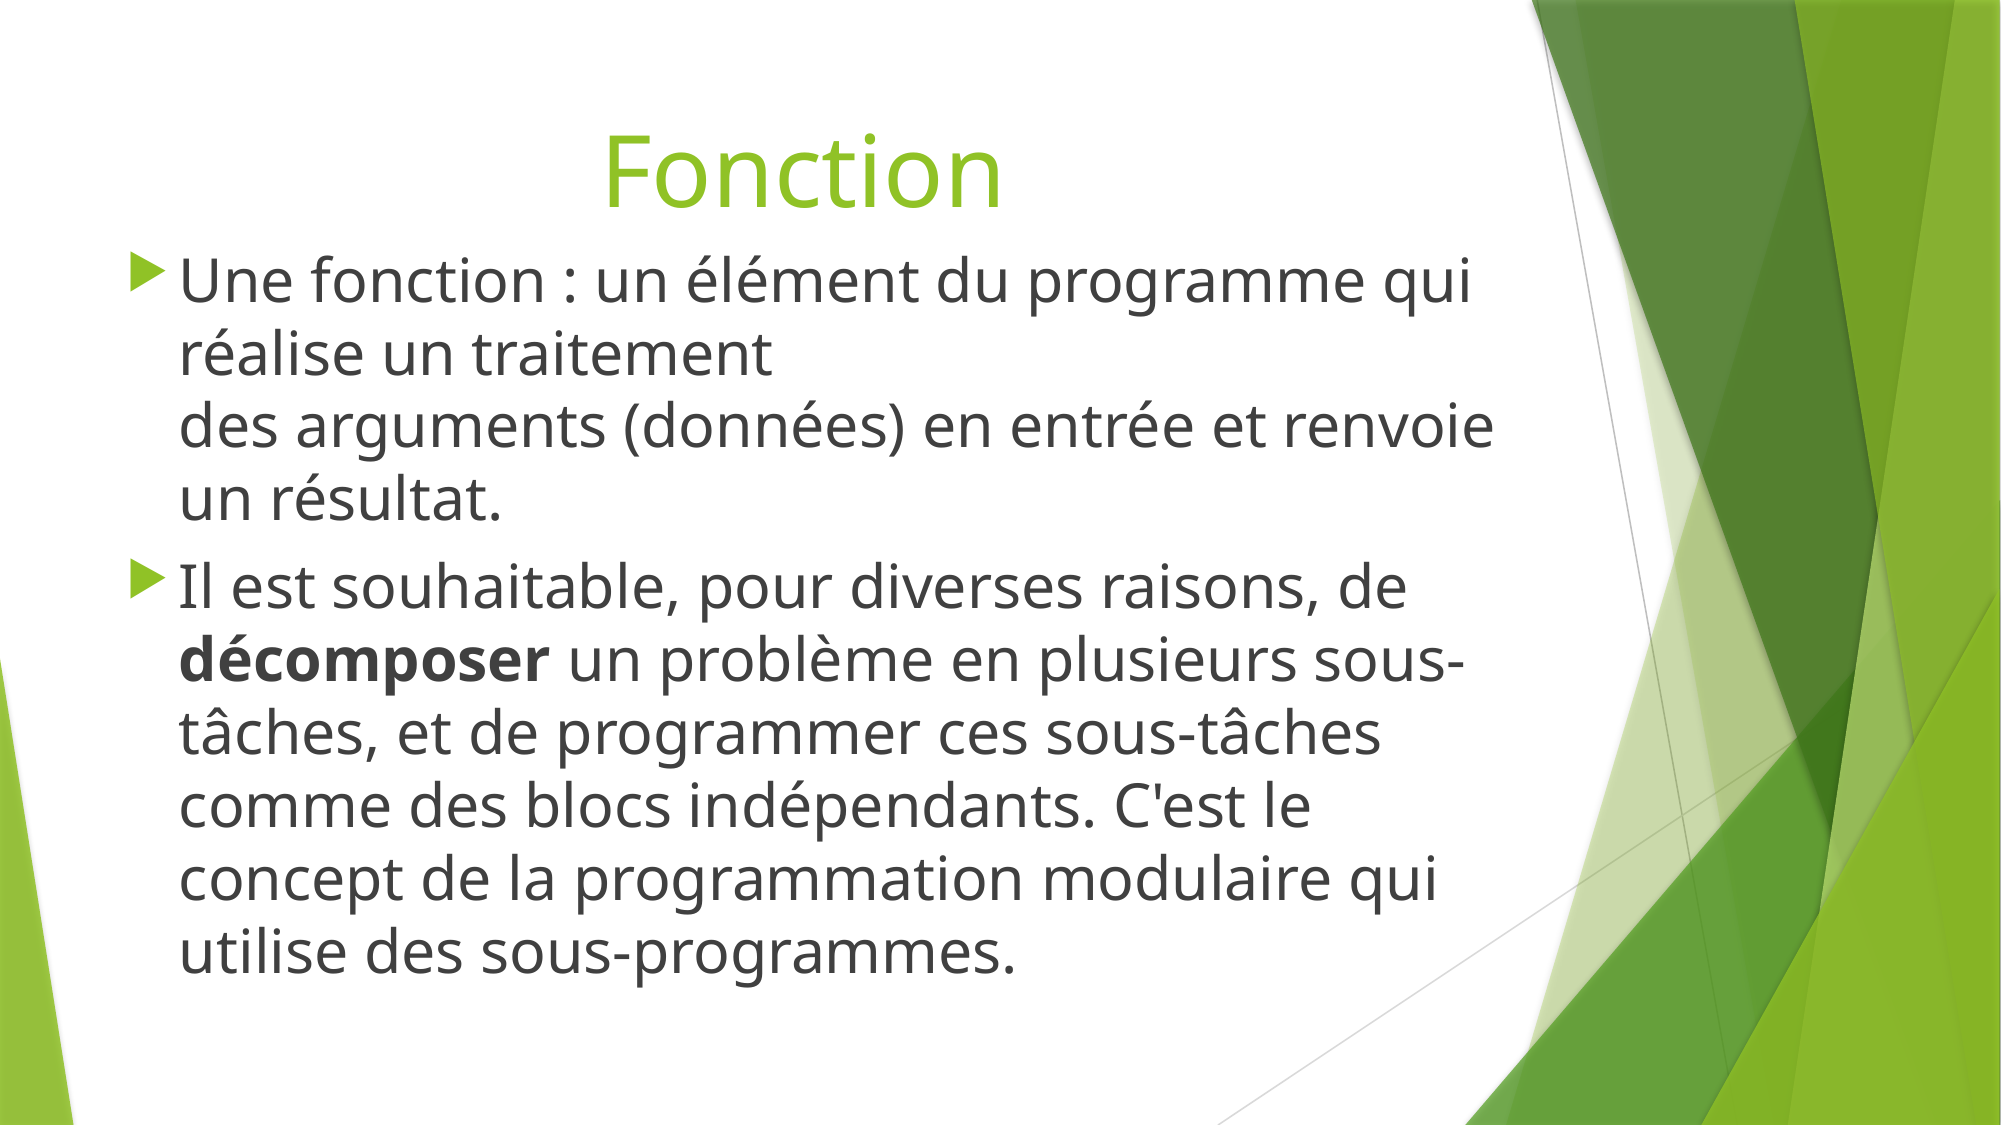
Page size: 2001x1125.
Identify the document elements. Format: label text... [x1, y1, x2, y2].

list Une fonction : un élément du programme qui réalise un traitement des arguments (données) en entrée et renvoie un résultat. Il est souhaitable, pour diverses raisons, de décomposer un problème en plusieurs sous-tâches, et de programmer ces sous-tâches comme des blocs indépendants. C'est le concept de la programmation modulaire qui utilise des sous-programmes. [111, 233, 1548, 1000]
title Fonction [111, 99, 1522, 233]
